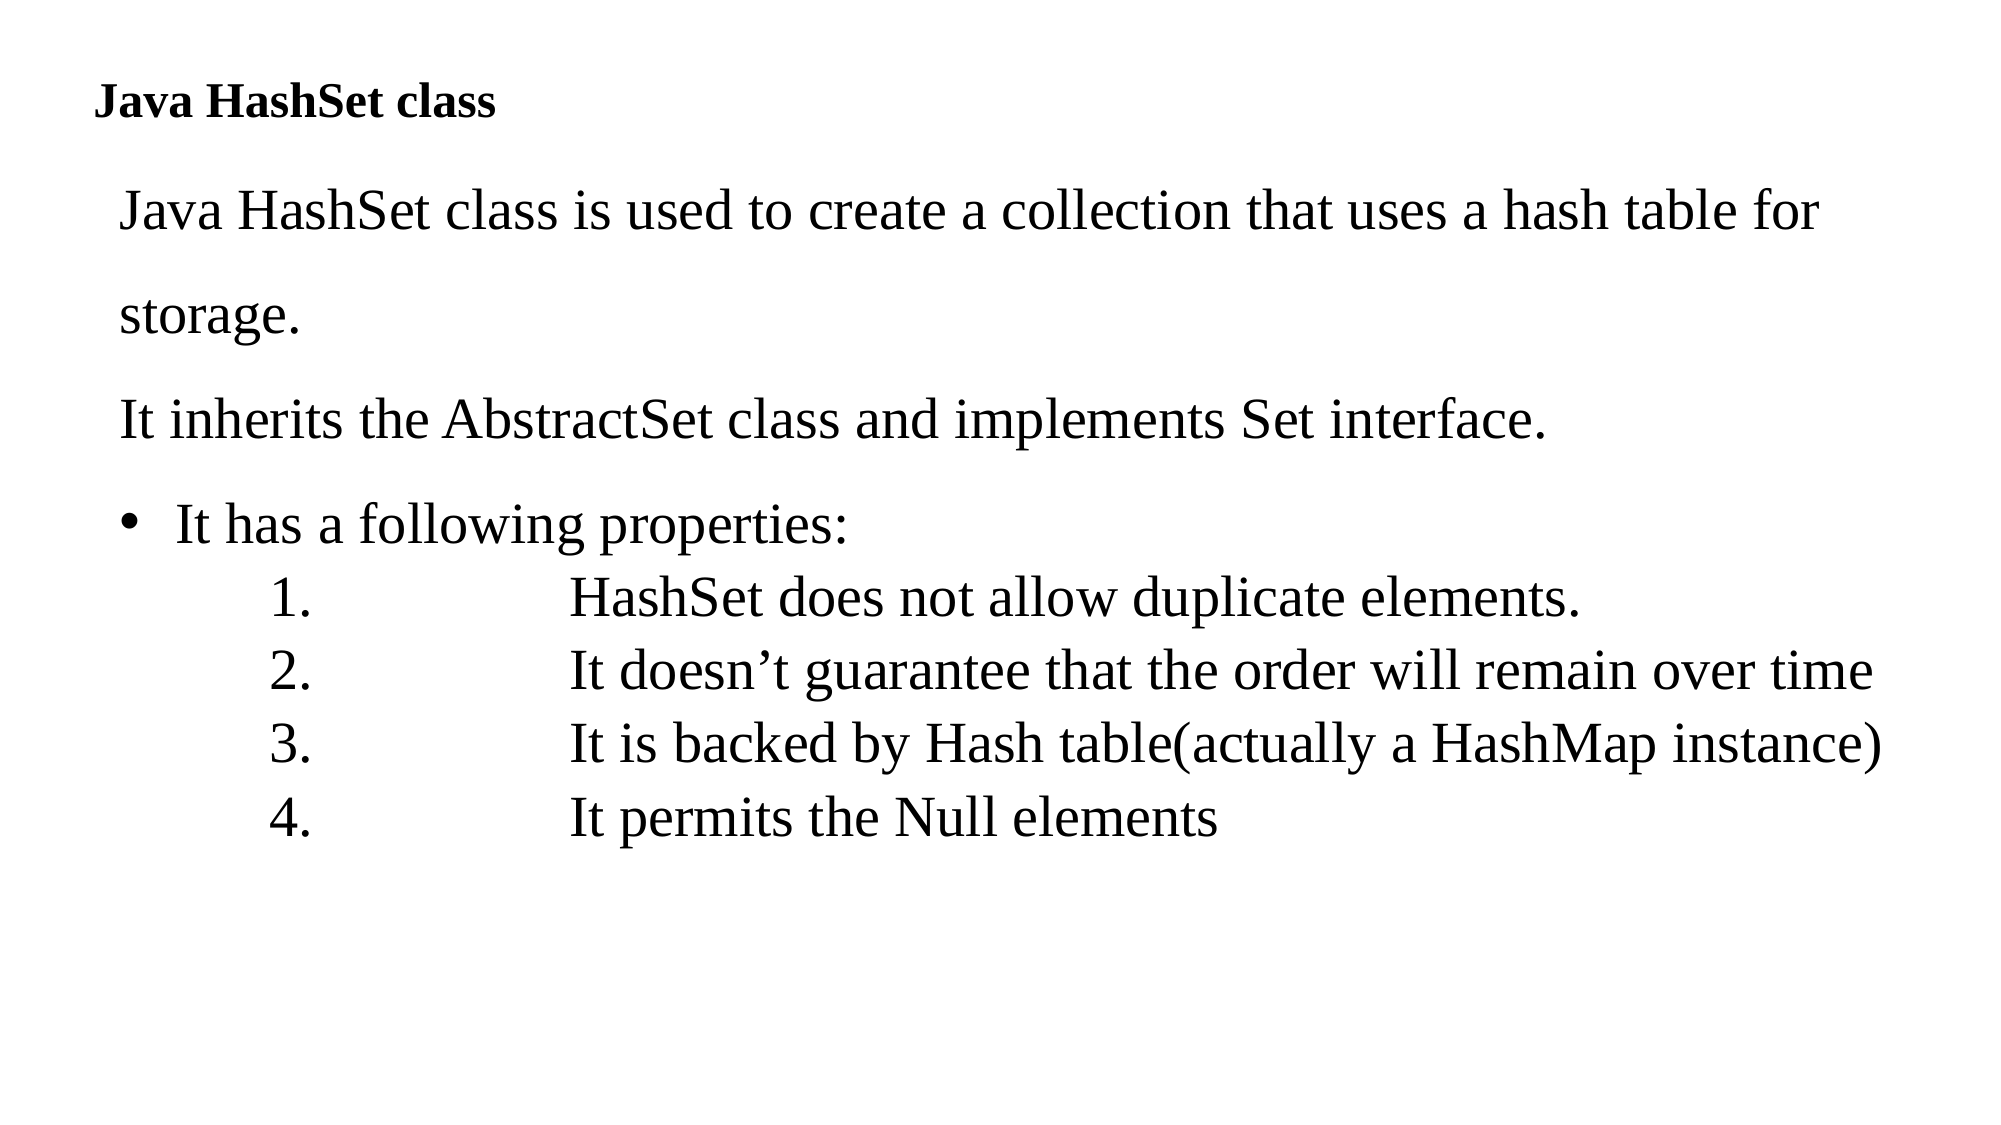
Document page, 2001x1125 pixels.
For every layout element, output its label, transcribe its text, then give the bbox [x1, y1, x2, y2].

title Java HashSet class [78, 66, 953, 161]
list Java HashSet class is used to create a collection that uses a hash table for storage. It inherits the AbstractSet class and implements Set interface. It has a following properties: 1. HashSet does not allow duplicate elements. 2. It doesn’t guarantee that the order will remain over time 3. It is backed by Hash table(actually a HashMap instance) 4. It permits the Null elements [104, 128, 2000, 1059]
